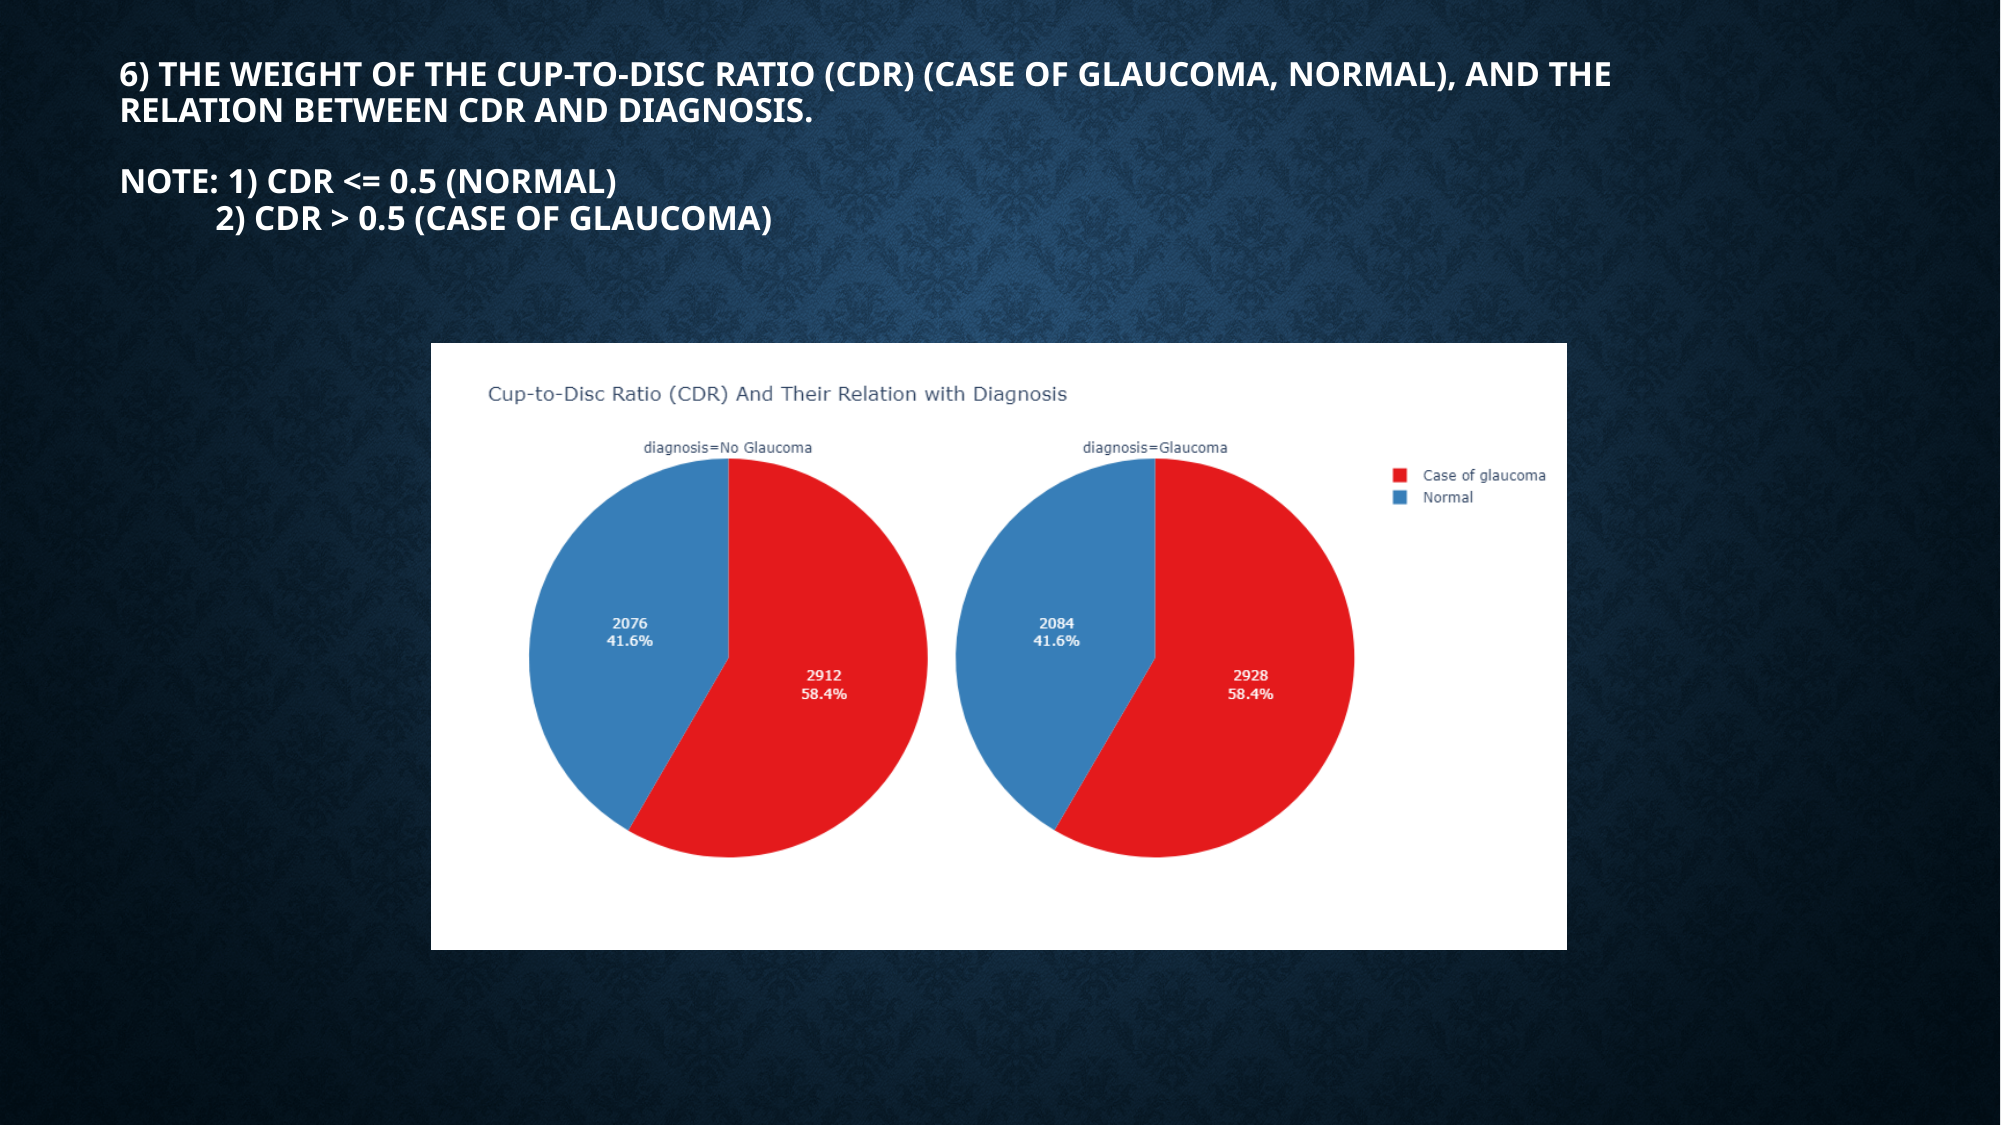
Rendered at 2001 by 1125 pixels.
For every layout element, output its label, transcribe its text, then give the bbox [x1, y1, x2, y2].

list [431, 343, 1568, 951]
title 6) The weight of the Cup-to-Disc Ratio (CDR) (Case of Glaucoma, Normal), and the relation between CDR and Diagnosis. Note: 1) cdr <= 0.5 (Normal) 2) cdr > 0.5 (case of glaucoma) [104, 38, 1803, 257]
